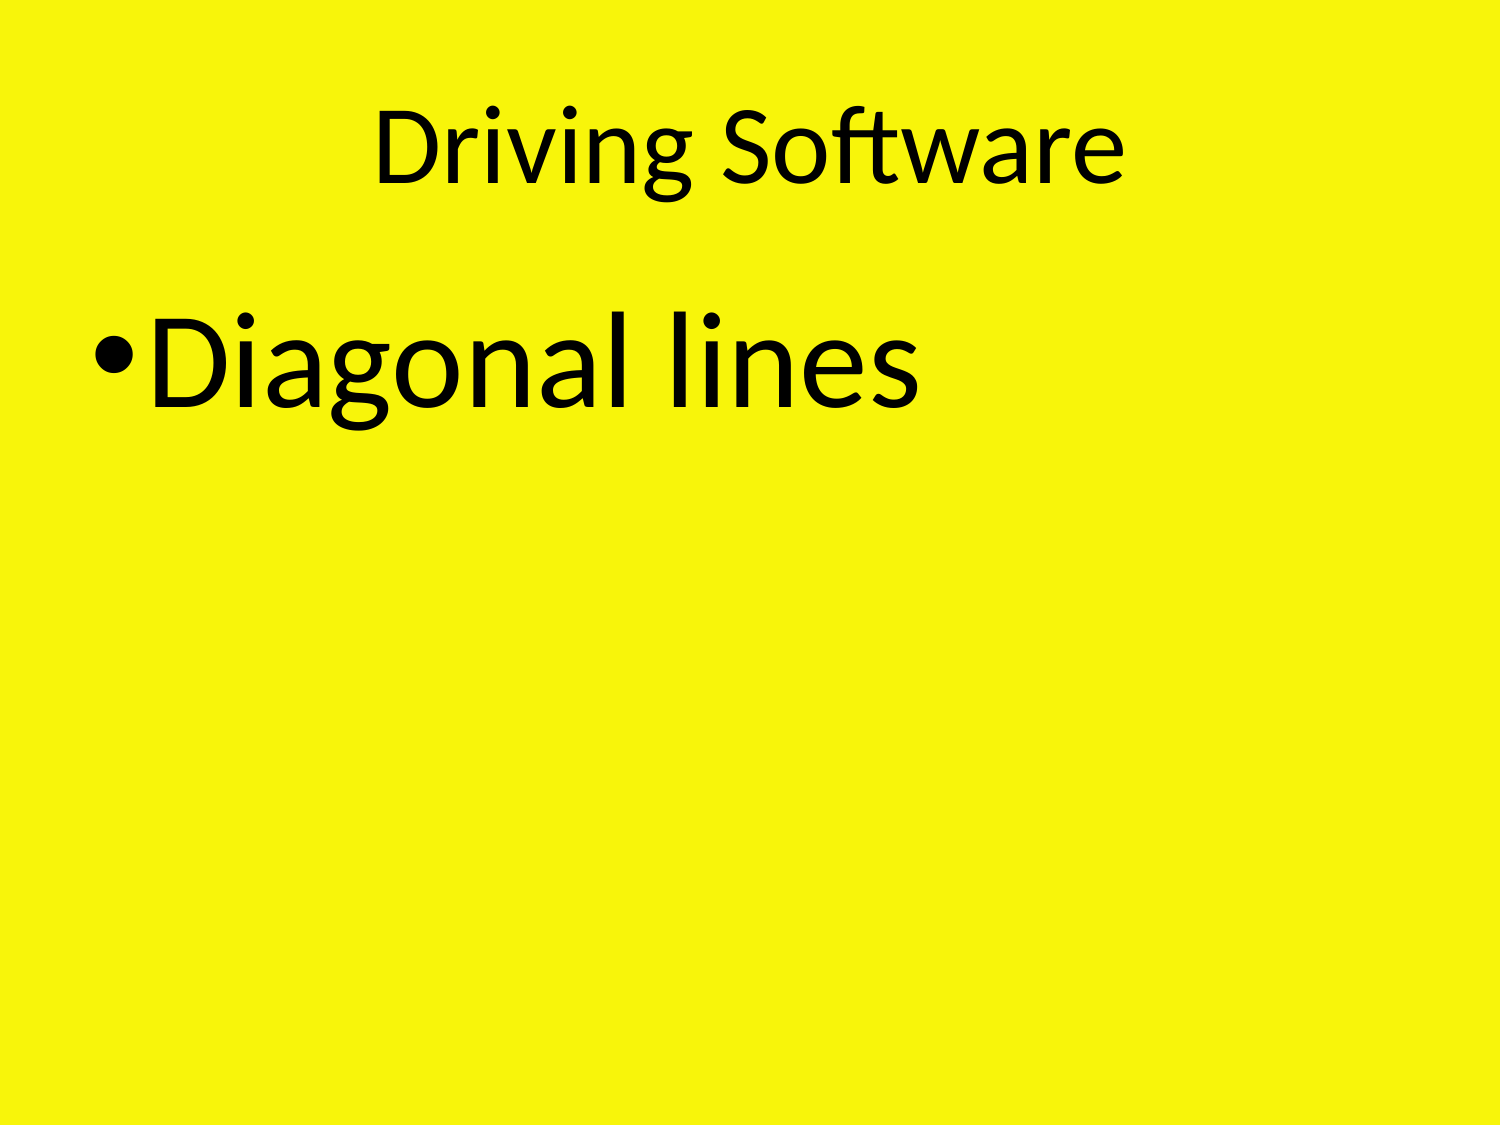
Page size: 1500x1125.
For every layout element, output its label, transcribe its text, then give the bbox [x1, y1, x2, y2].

list Diagonal lines [75, 262, 1425, 1005]
title Driving Software [75, 45, 1425, 233]
